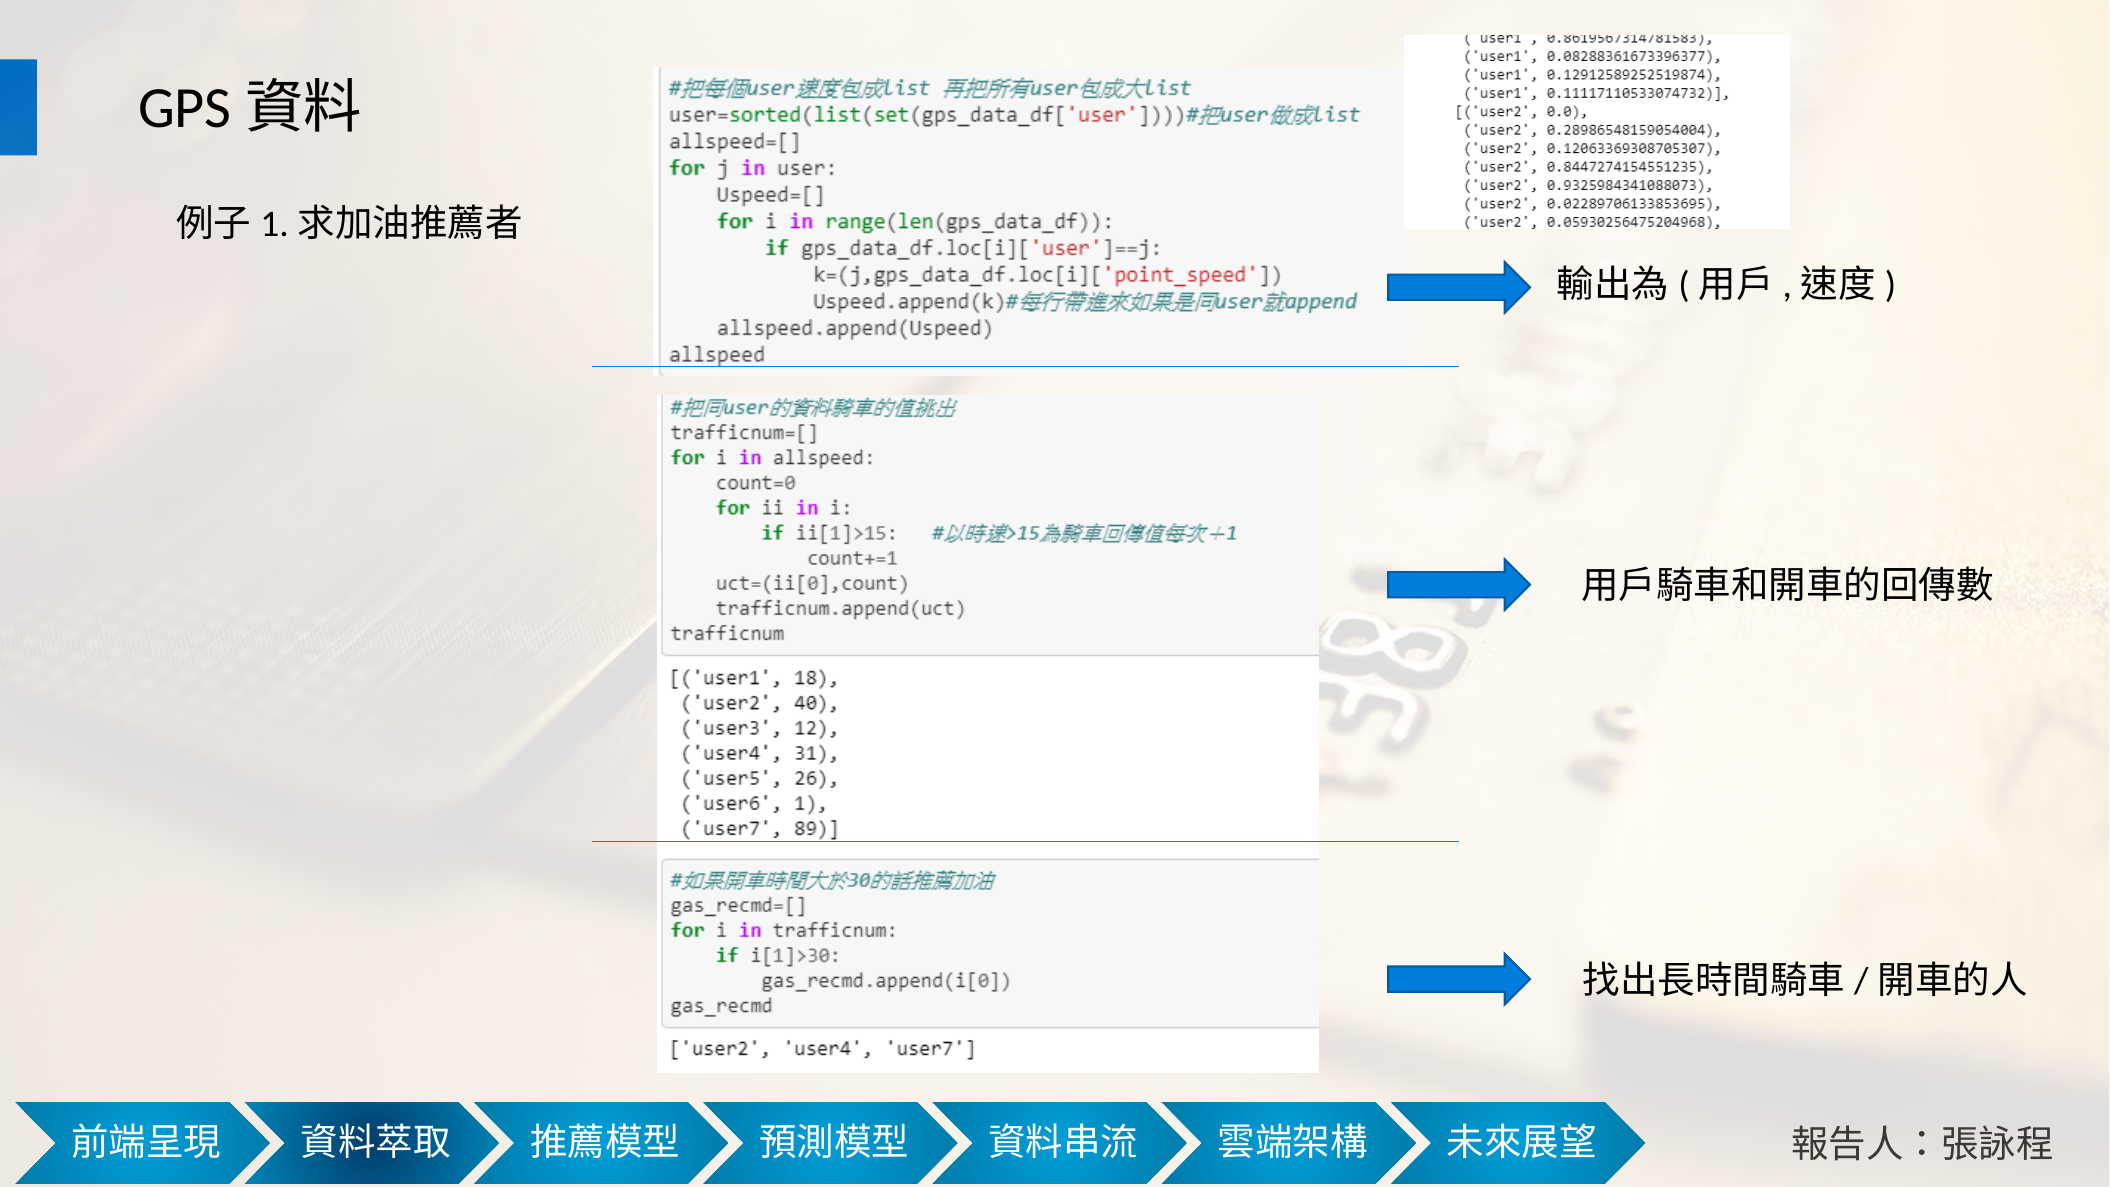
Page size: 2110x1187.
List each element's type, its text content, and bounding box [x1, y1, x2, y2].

text_box [1387, 556, 1532, 613]
picture [652, 367, 1405, 376]
text_box 用戶騎車和開車的回傳數 [1566, 554, 2009, 614]
picture [652, 35, 1790, 366]
text_box GPS資料 [123, 61, 377, 147]
picture [657, 842, 1319, 1073]
text_box [1387, 951, 1532, 1007]
text_box 輸出為(用戶,速度) [1542, 252, 1911, 313]
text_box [15, 1101, 1646, 1184]
picture [657, 395, 1319, 841]
text_box 找出長時間騎車/開車的人 [1567, 948, 2043, 1009]
text_box 報告人：張詠程 [1775, 1112, 2071, 1174]
text_box [1405, 259, 1532, 316]
text_box 例子1.求加油推薦者 [161, 191, 538, 252]
